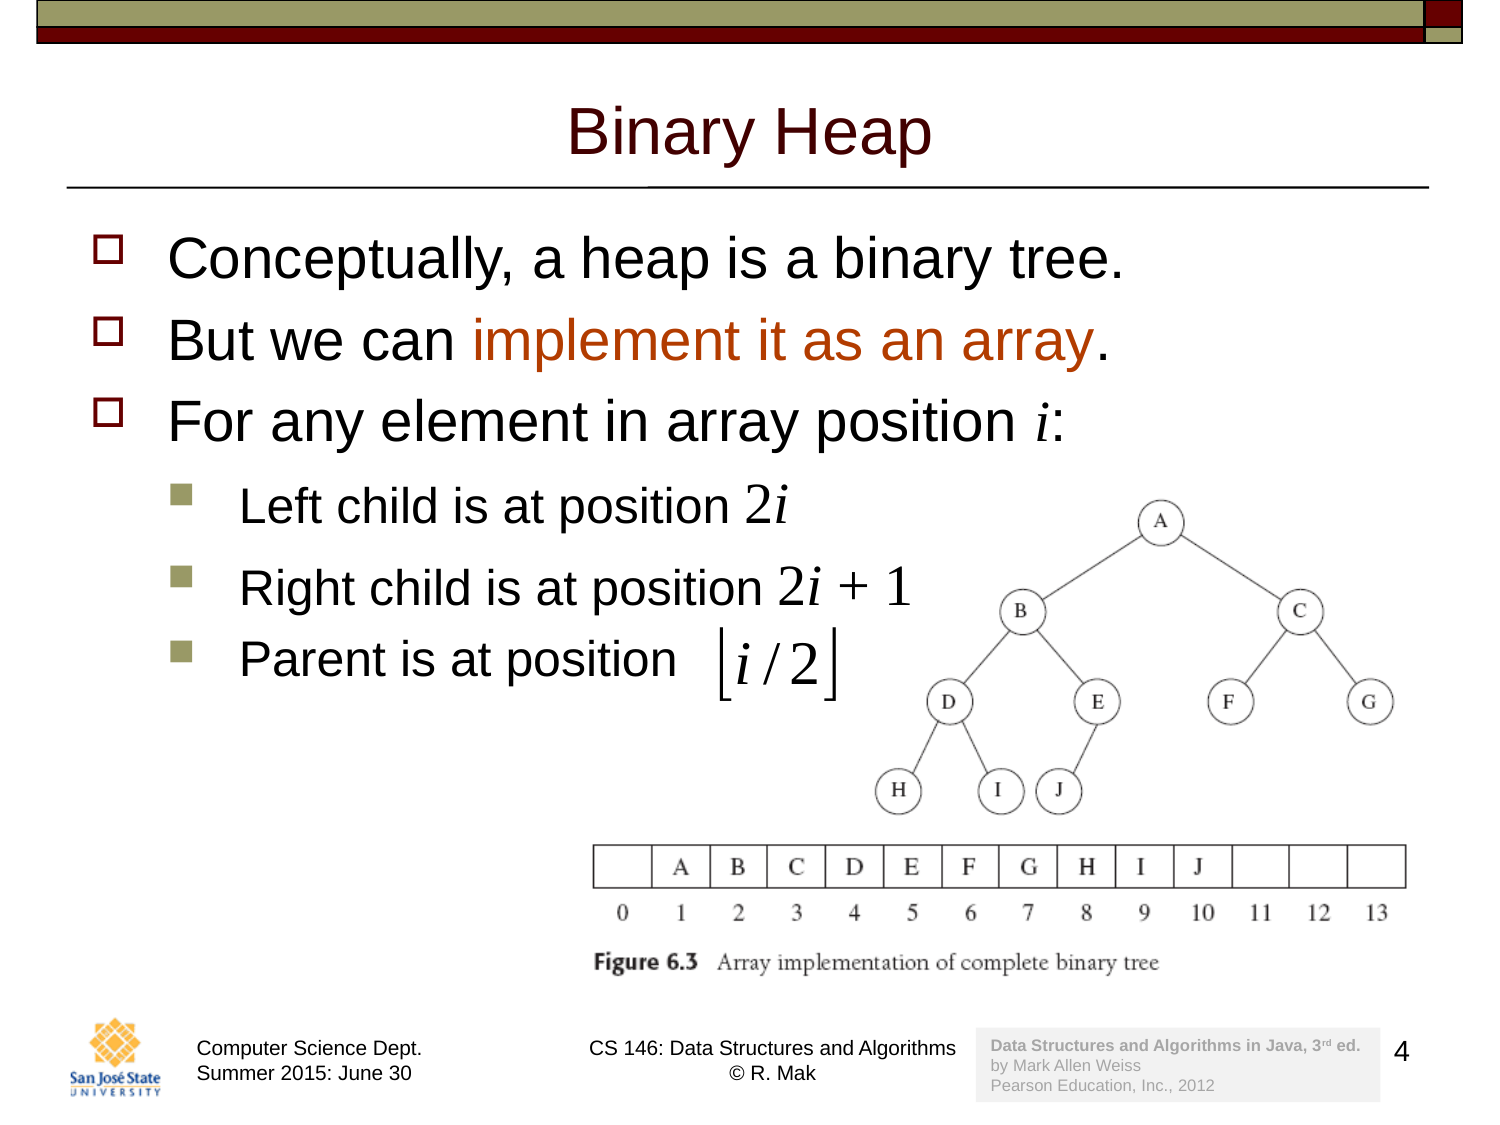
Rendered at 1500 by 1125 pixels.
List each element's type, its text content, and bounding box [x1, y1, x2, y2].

text_box Data Structures and Algorithms in Java, 3rd ed. by Mark Allen Weiss Pearson Education, Inc., 2012 [975, 1027, 1381, 1103]
list Conceptually, a heap is a binary tree. But we can implement it as an array. For any element in array position i: Left child is at position 2i Right child is at position 2i + 1 Parent is at position [75, 212, 1425, 713]
picture [569, 486, 1437, 1015]
title Binary Heap [75, 67, 1425, 175]
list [704, 622, 856, 716]
picture [60, 1012, 166, 1112]
slide_number 4 [1112, 1025, 1425, 1100]
